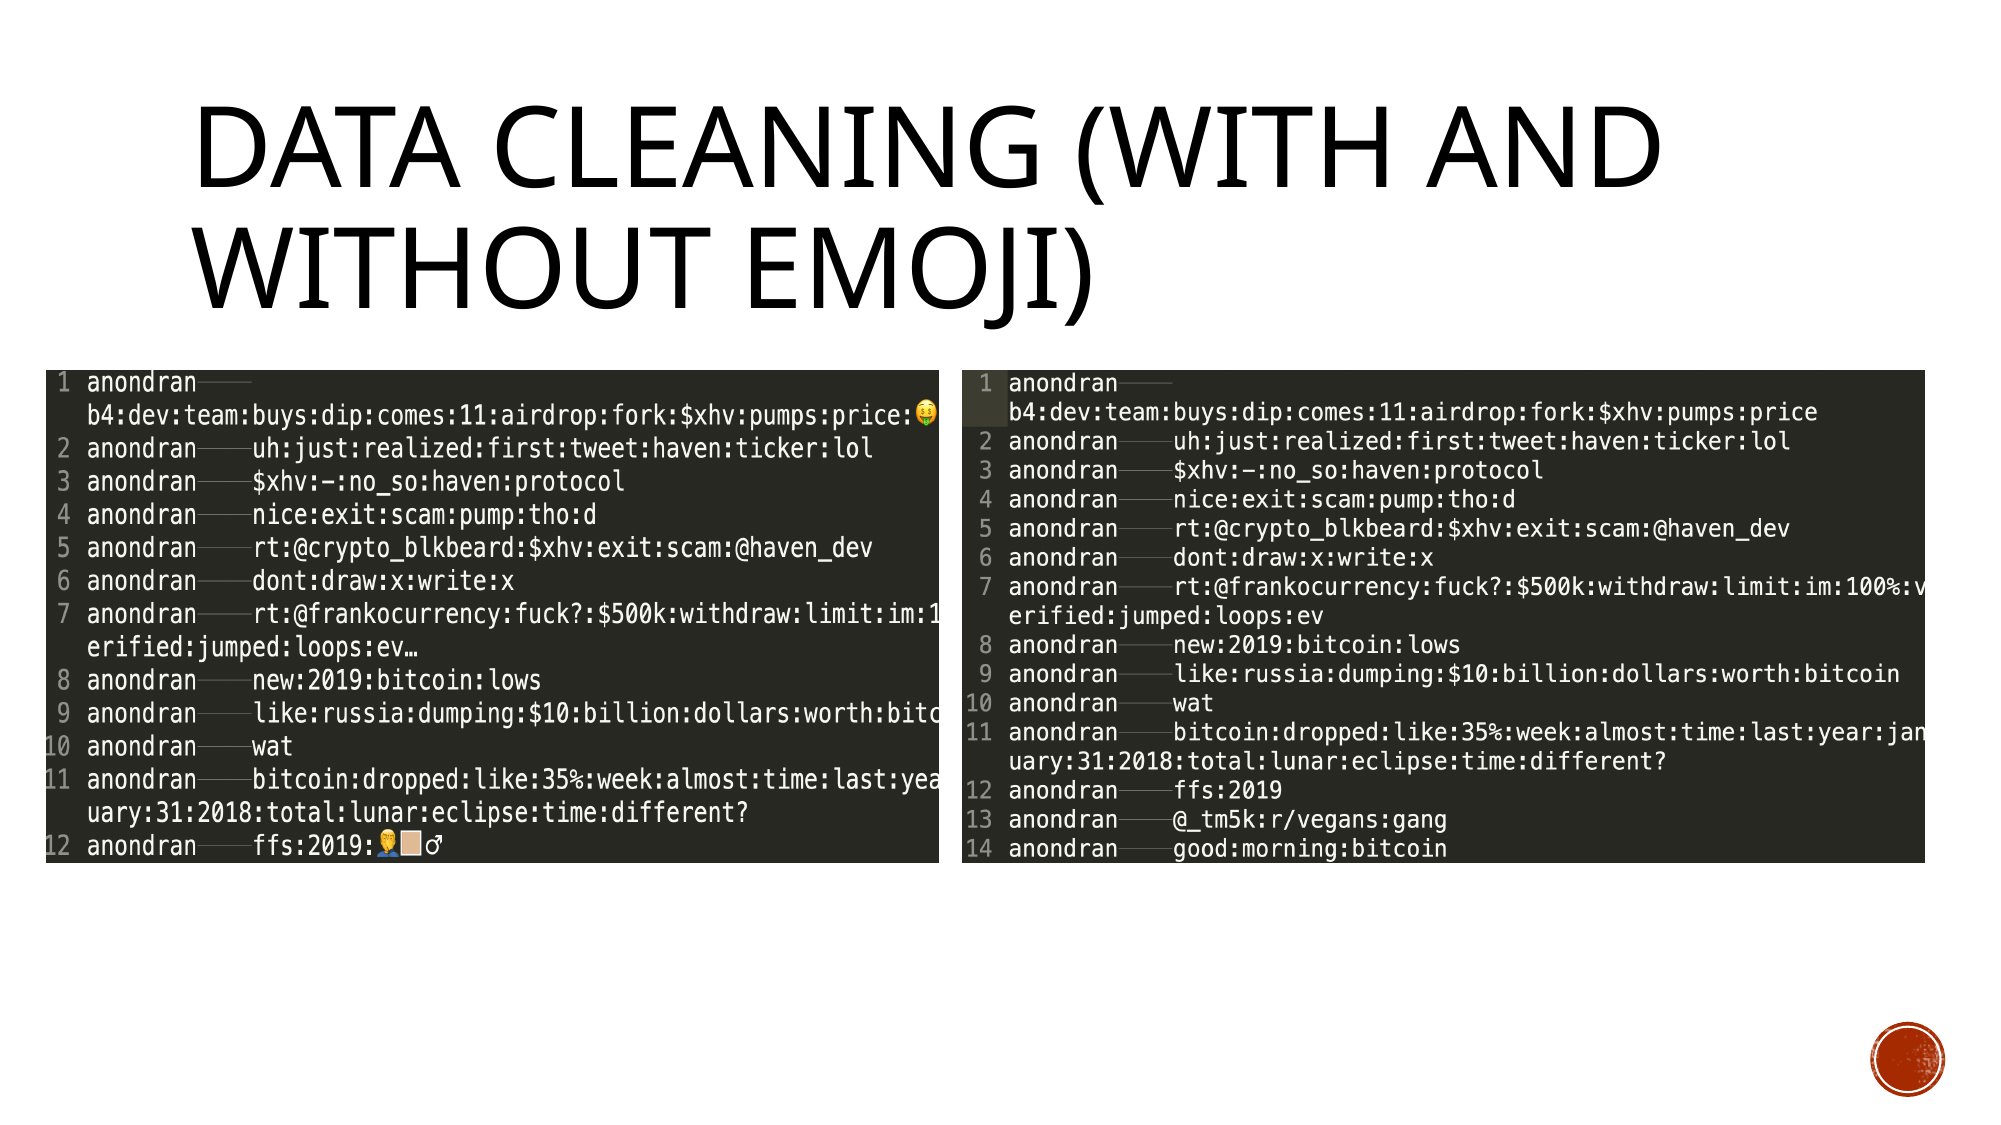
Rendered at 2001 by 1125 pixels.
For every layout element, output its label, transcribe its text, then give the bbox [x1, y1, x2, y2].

picture [962, 370, 1925, 863]
picture [46, 370, 939, 863]
title Data cleaning (with and without emoji) [175, 79, 1826, 344]
